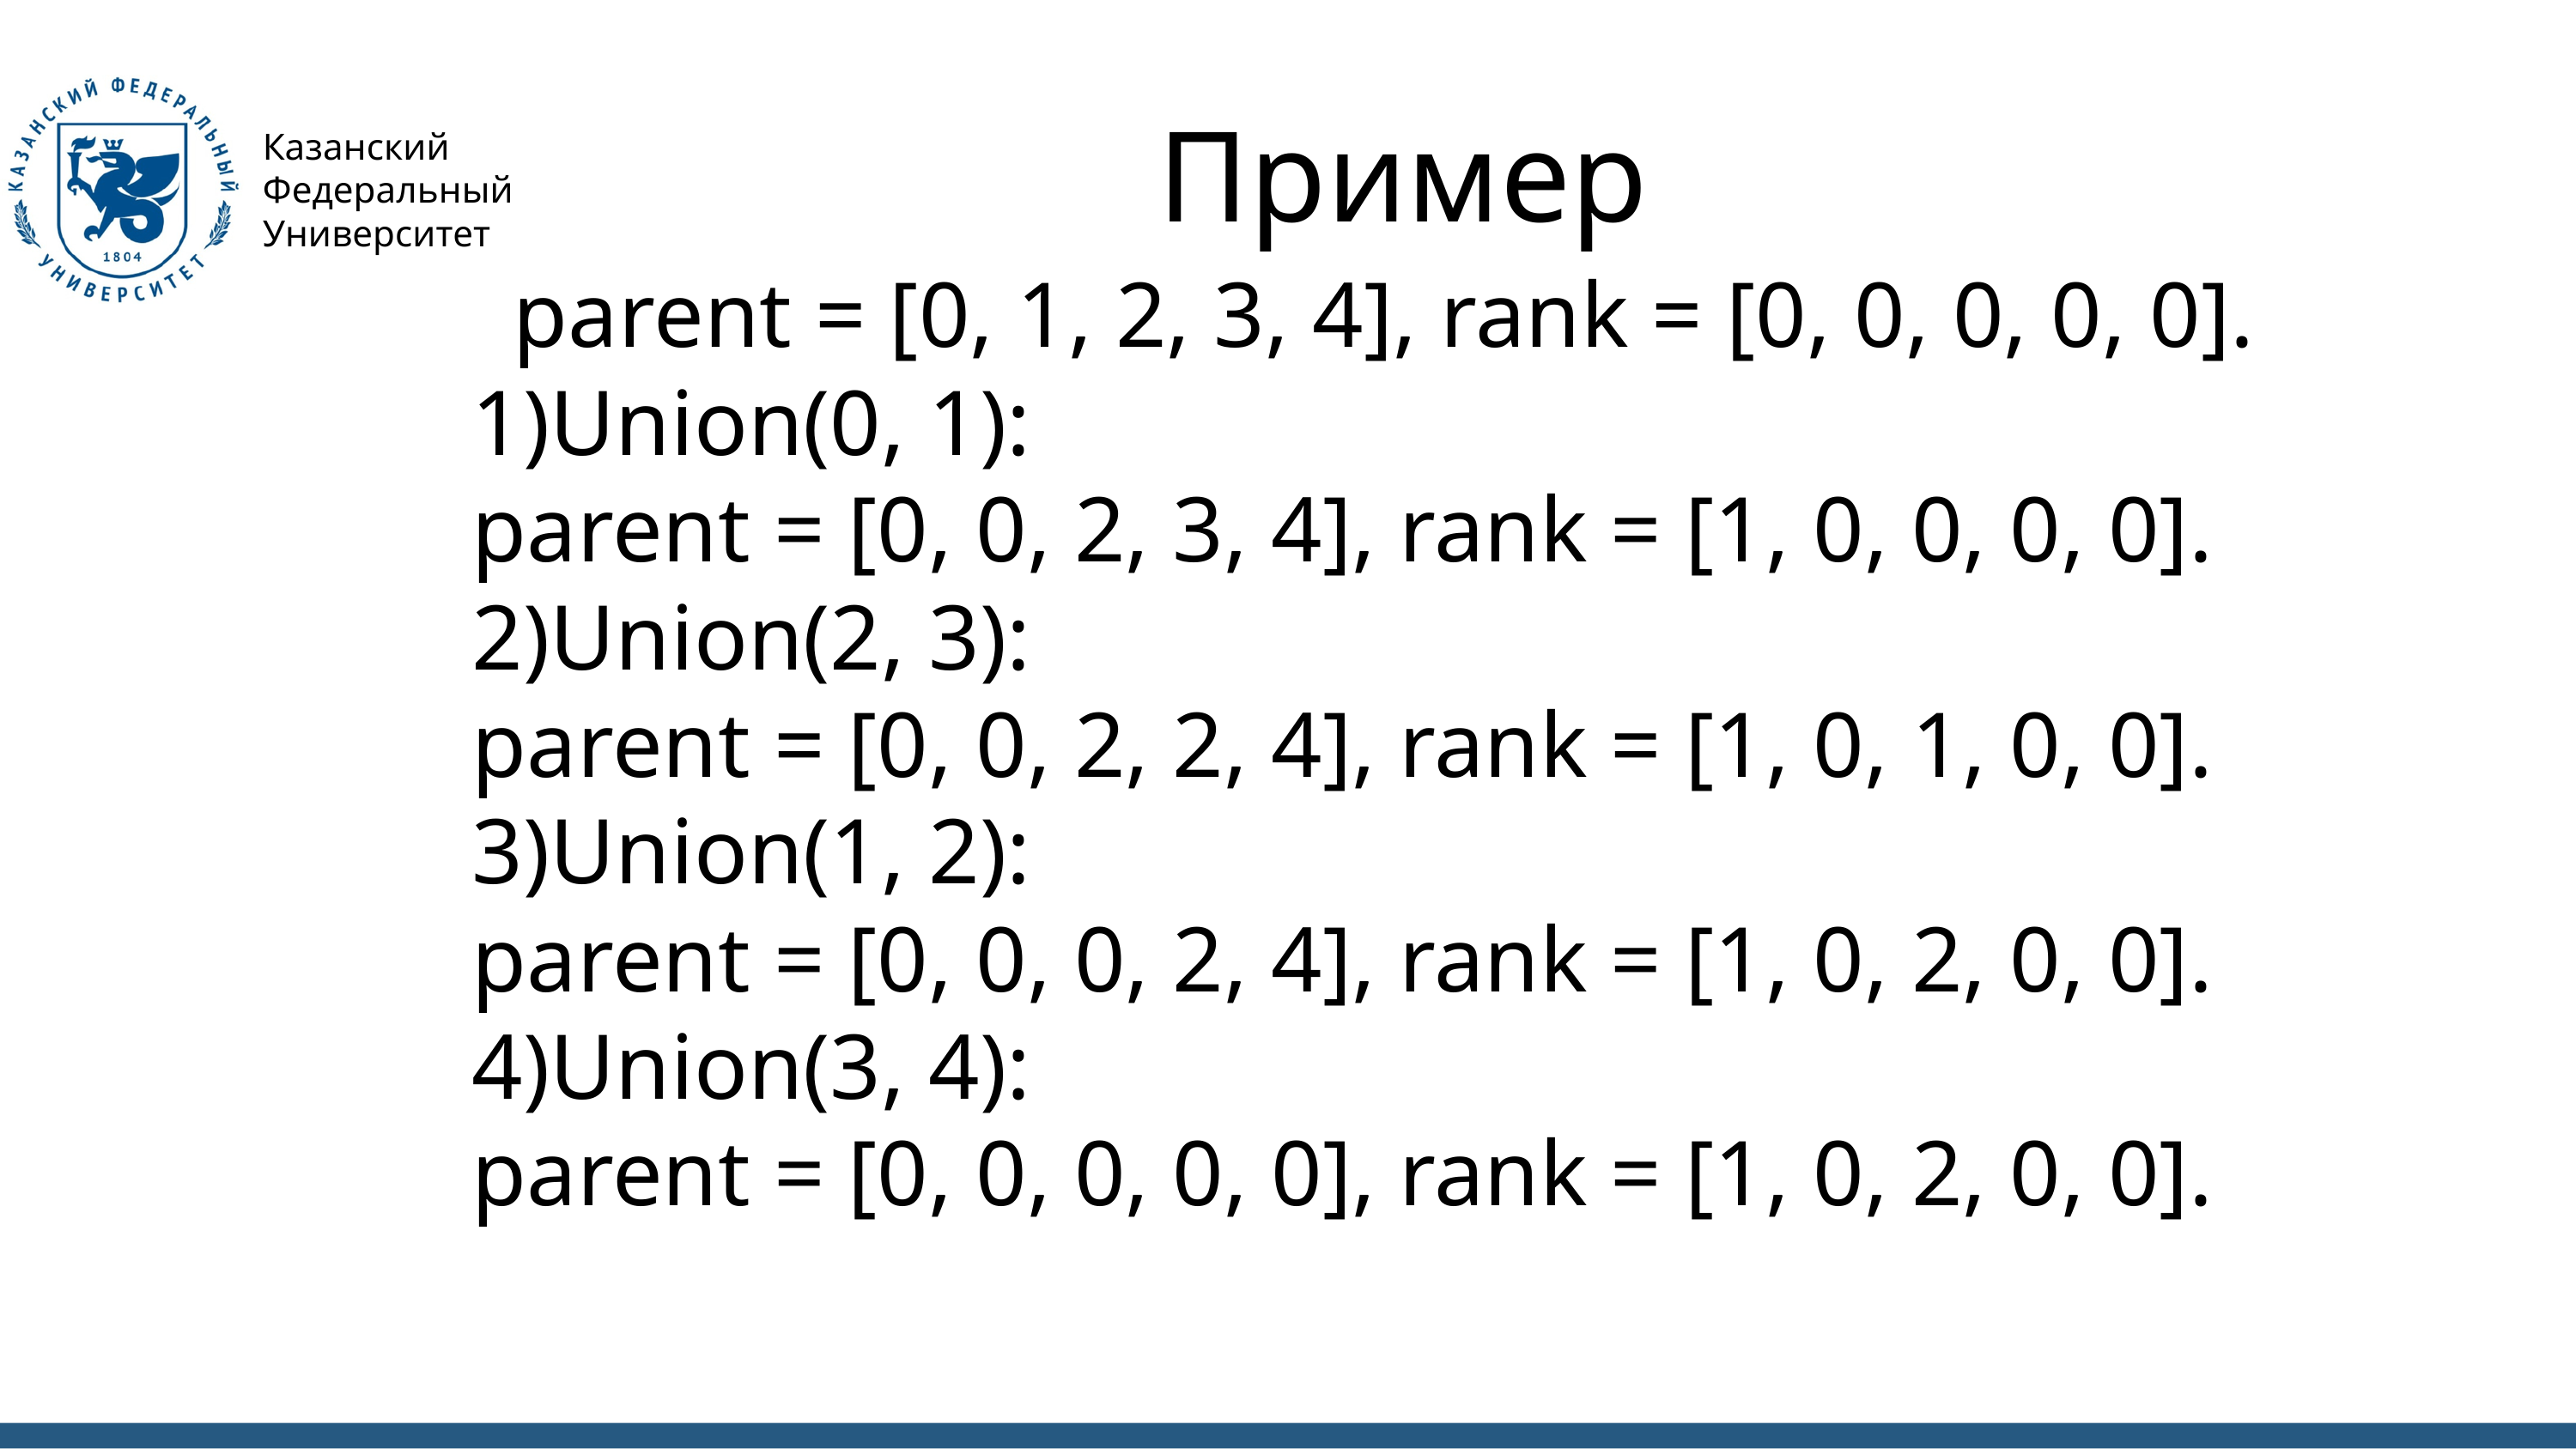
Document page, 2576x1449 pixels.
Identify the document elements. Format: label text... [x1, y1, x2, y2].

text_box parent = [0, 1, 2, 3, 4], rank = [0, 0, 0, 0, 0]. 1)Union(0, 1): parent = [0, 0, 2, 3, 4], rank = [1, 0, 0, 0, 0]. 2)Union(2, 3): parent = [0, 0, 2, 2, 4], rank = [1, 0, 1, 0, 0]. 3)Union(1, 2): parent = [0, 0, 0, 2, 4], rank = [1, 0, 2, 0, 0]. 4)Union(3, 4): parent = [0, 0, 0, 0, 0], rank = [1, 0, 2, 0, 0]. [471, 409, 2297, 1224]
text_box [452, 106, 2355, 400]
text_box [0, 75, 245, 304]
text_box Казанский Федеральный Университет [262, 123, 448, 254]
text_box [0, 1422, 2576, 1449]
